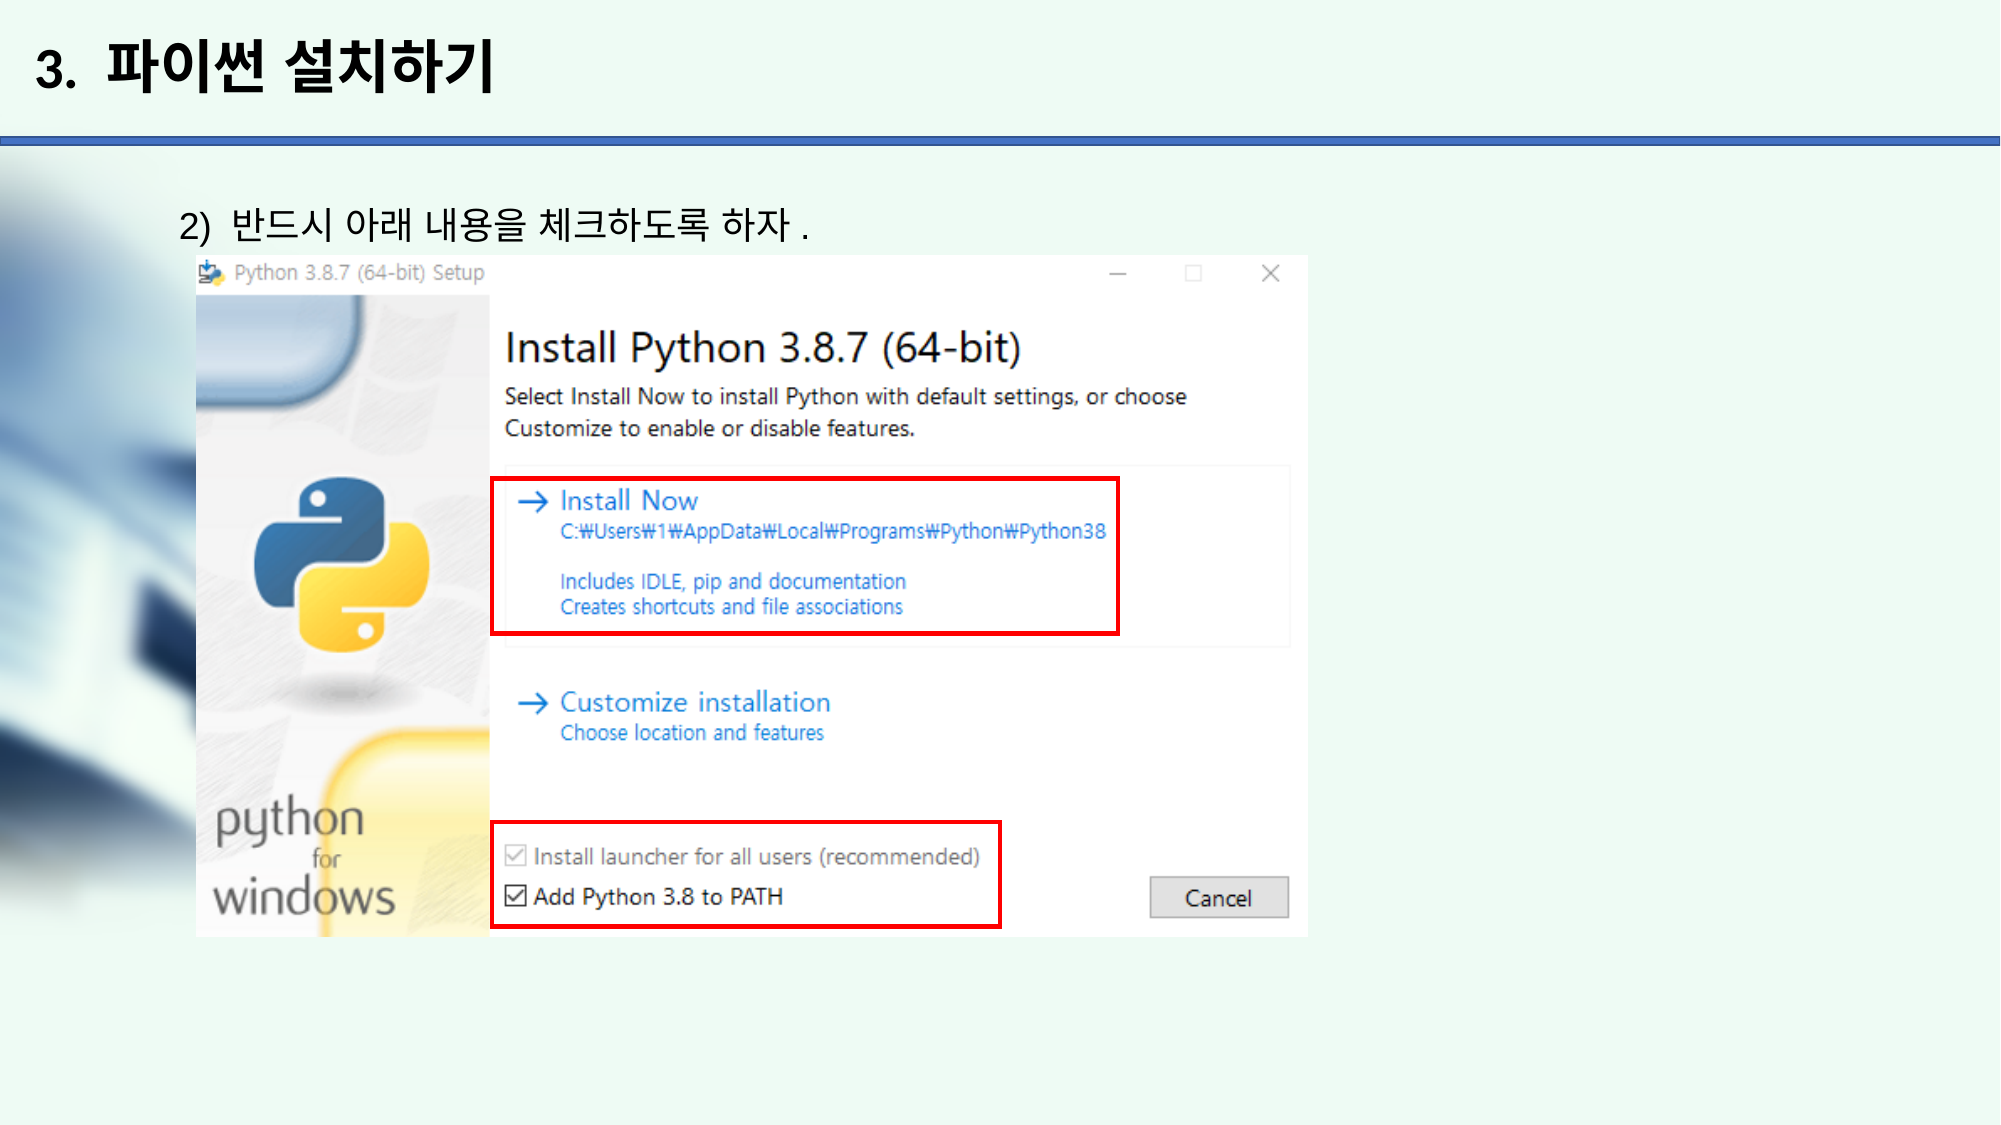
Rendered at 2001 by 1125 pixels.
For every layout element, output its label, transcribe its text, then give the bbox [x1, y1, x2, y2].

text_box 2) 반드시 아래 내용을 체크하도록 하자. [163, 172, 1922, 863]
title 3. 파이썬 설치하기 [19, 14, 1745, 126]
picture [0, 0, 2000, 136]
picture [0, 146, 2000, 1125]
